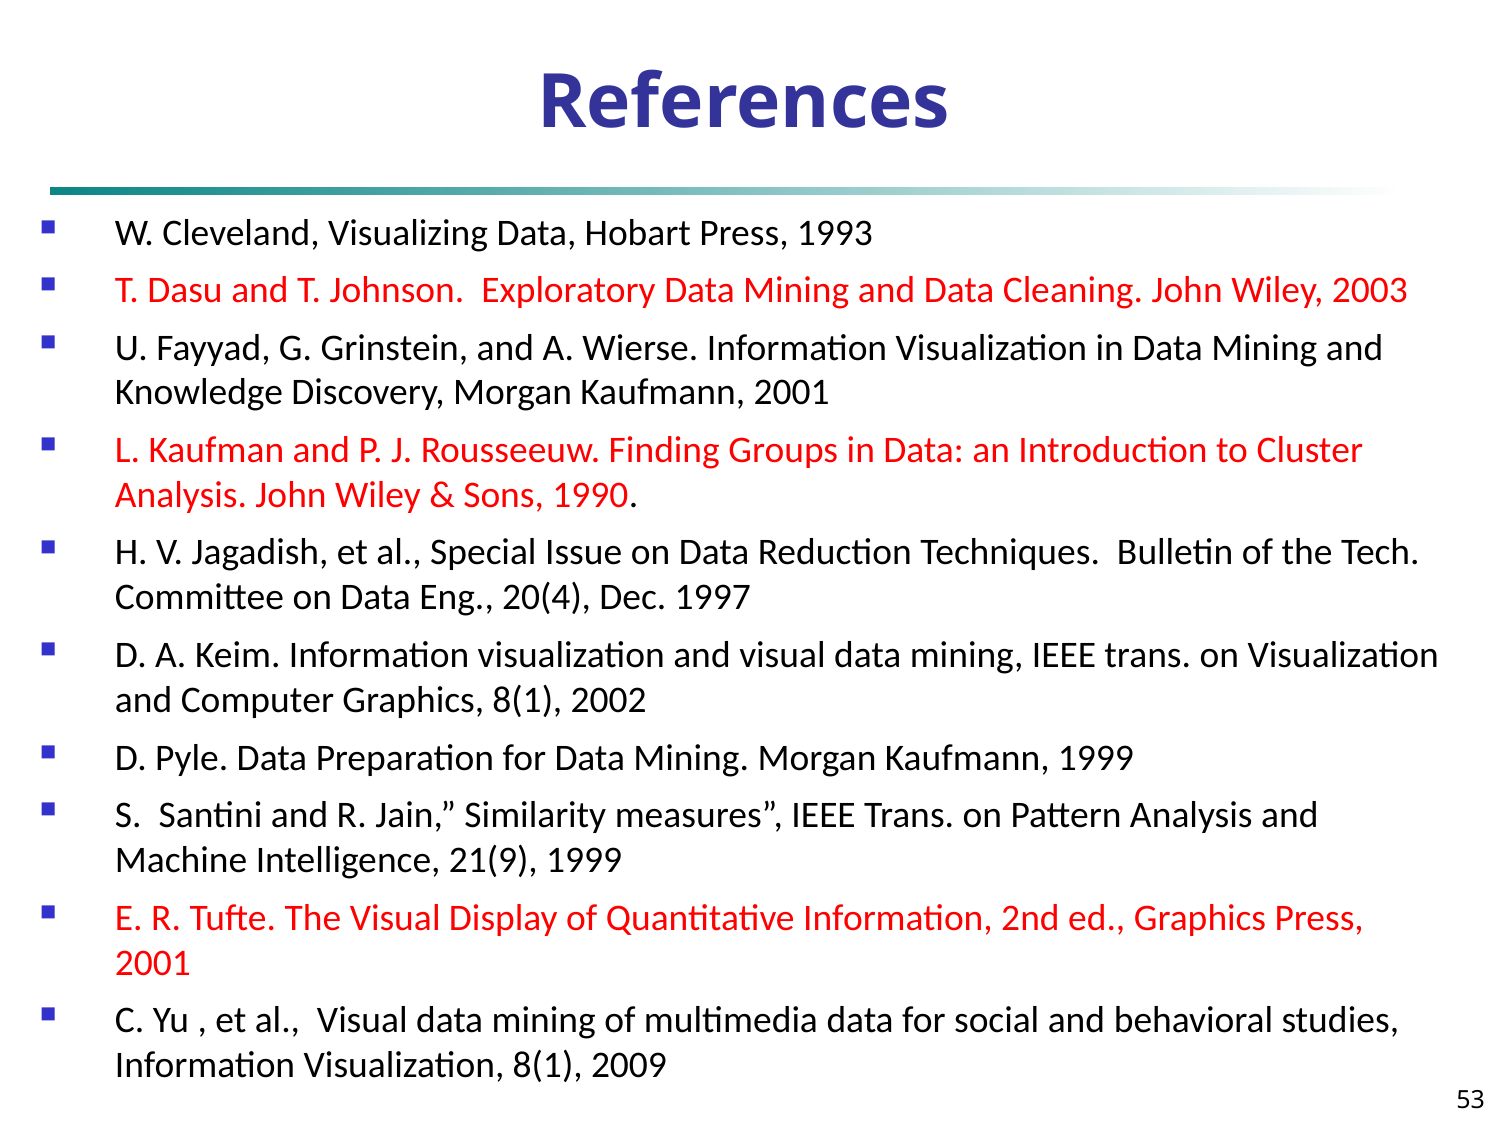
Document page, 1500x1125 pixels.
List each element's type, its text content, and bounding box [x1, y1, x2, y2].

slide_number 53 [1187, 1062, 1500, 1125]
title References [24, 50, 1463, 150]
list W. Cleveland, Visualizing Data, Hobart Press, 1993 T. Dasu and T. Johnson. Exploratory Data Mining and Data Cleaning. John Wiley, 2003 U. Fayyad, G. Grinstein, and A. Wierse. Information Visualization in Data Mining and Knowledge Discovery, Morgan Kaufmann, 2001 L. Kaufman and P. J. Rousseeuw. Finding Groups in Data: an Introduction to Cluster Analysis. John Wiley & Sons, 1990. H. V. Jagadish, et al., Special Issue on Data Reduction Techniques. Bulletin of the Tech. Committee on Data Eng., 20(4), Dec. 1997 D. A. Keim. Information visualization and visual data mining, IEEE trans. on Visualization and Computer Graphics, 8(1), 2002 D. Pyle. Data Preparation for Data Mining. Morgan Kaufmann, 1999 S. Santini and R. Jain,” Similarity measures”, IEEE Trans. on Pattern Analysis and Machine Intelligence, 21(9), 1999 E. R. Tufte. The Visual Display of Quantitative Information, 2nd ed., Graphics Press, 2001 C. Yu , et al., Visual data mining of multimedia data for social and behavioral studies, Information Visualization, 8(1), 2009 [24, 200, 1463, 1075]
